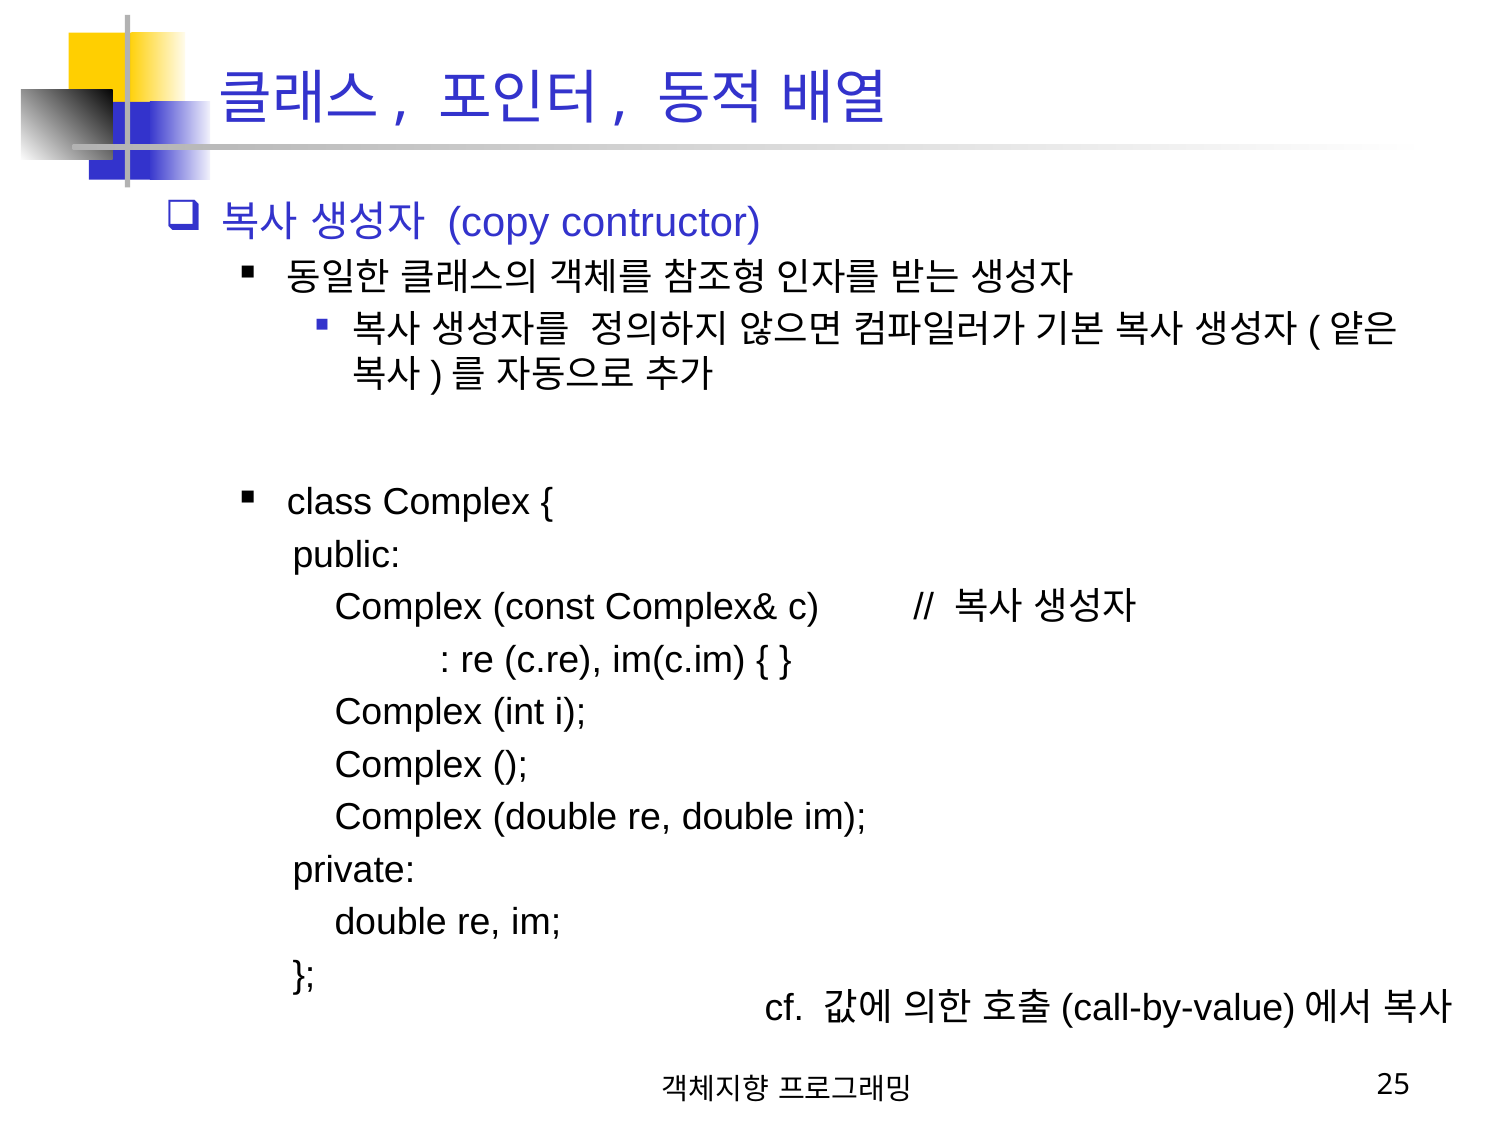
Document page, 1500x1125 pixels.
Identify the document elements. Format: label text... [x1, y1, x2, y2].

text_box cf. 값에 의한 호출(call-by-value)에서 복사 [749, 975, 1469, 1036]
text_box 25 [1112, 1037, 1425, 1113]
text_box 객체지향 프로그래밍 [549, 1037, 1025, 1113]
title 클래스, 포인터, 동적 배열 [203, 26, 1482, 138]
list 복사 생성자 (copy contructor) 동일한 클래스의 객체를 참조형 인자를 받는 생성자 복사 생성자를 정의하지 않으면 컴파일러가 기본 복사 생성자(얕은 복사)를 자동으로 추가 class Complex { public: Complex (const Complex& c) // 복사 생성자 : re (c.re), im(c.im) { } Complex (int i); Complex (); Complex (double re, double im); private: double re, im; }; [150, 187, 1469, 1006]
